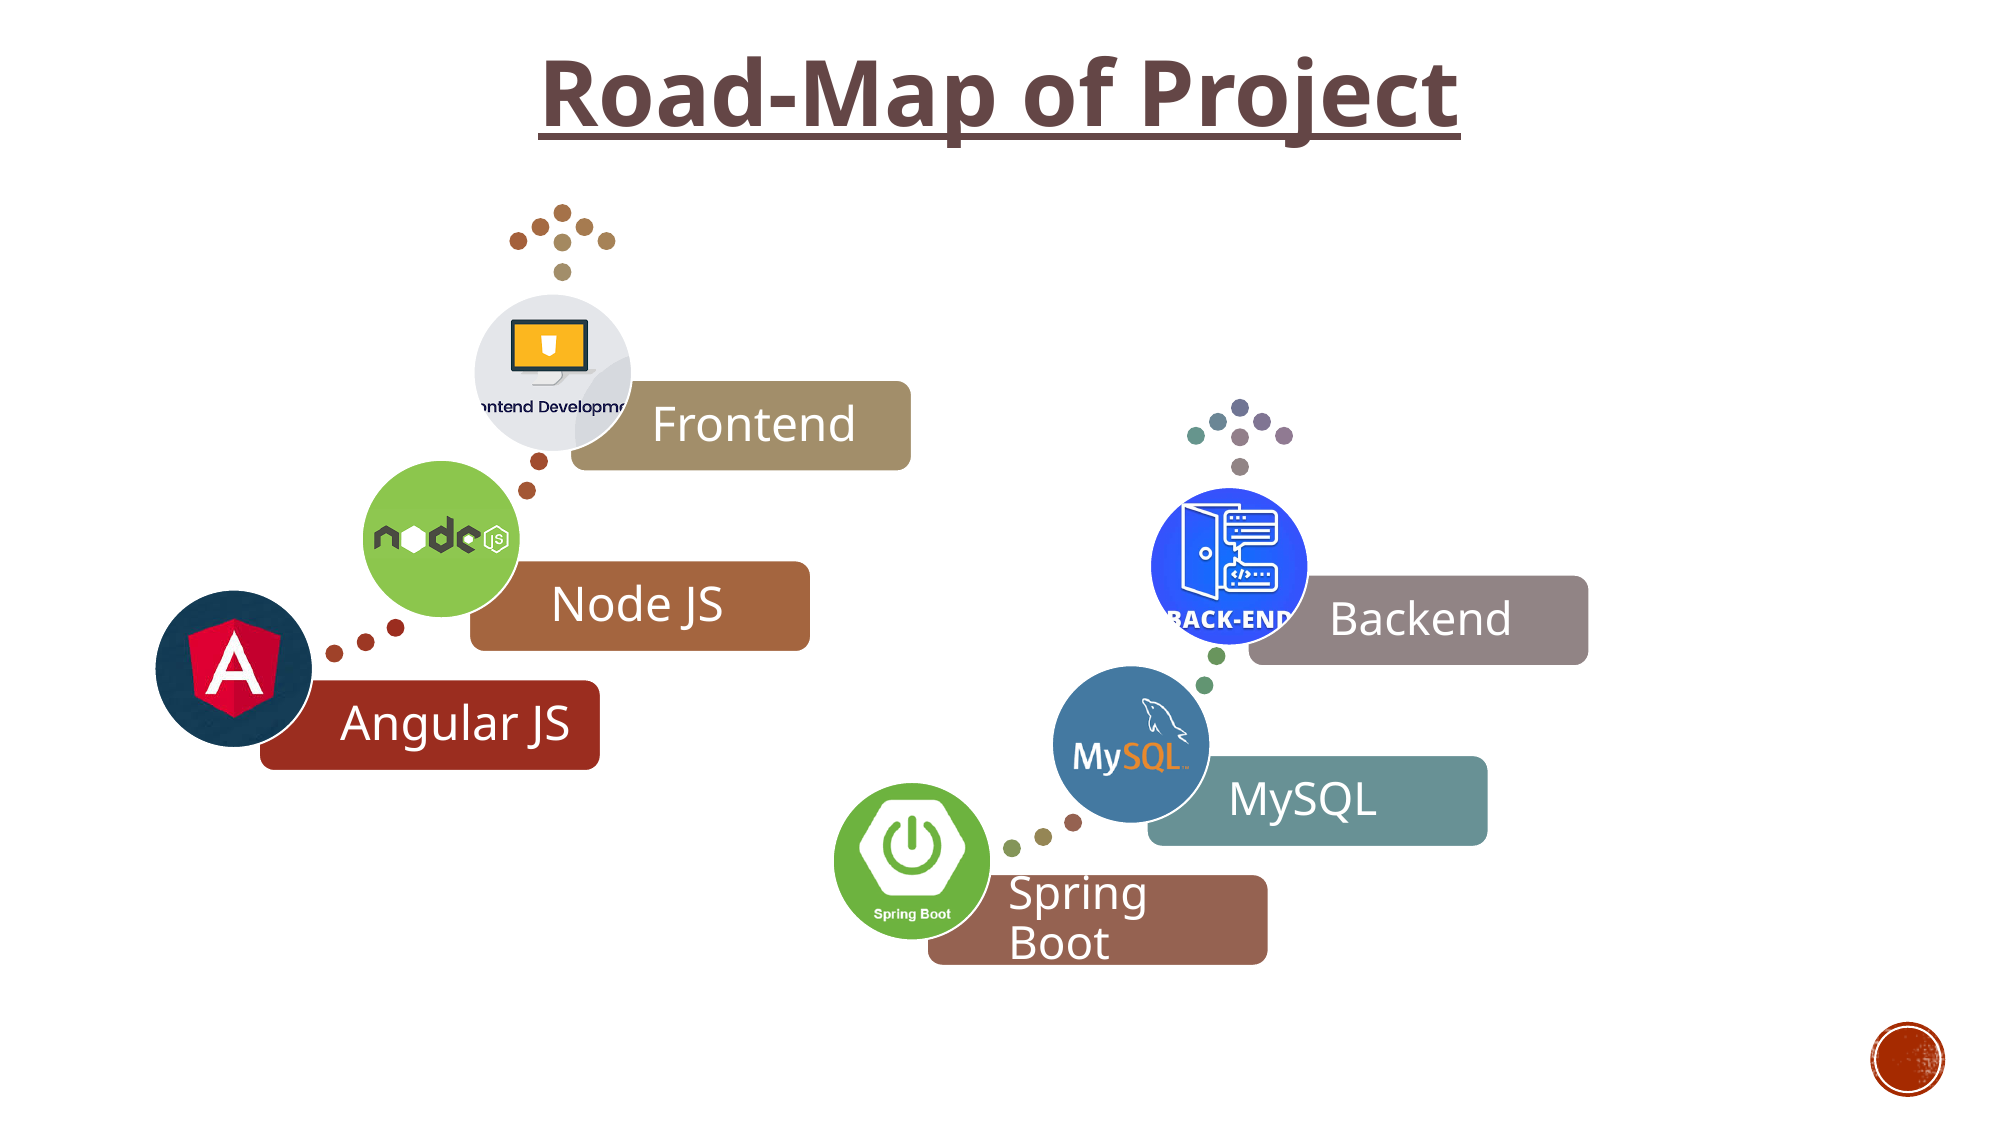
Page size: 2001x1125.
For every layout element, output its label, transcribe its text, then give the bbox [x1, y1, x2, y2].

text_box Road-Map of Project [523, 27, 1477, 153]
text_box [140, 156, 928, 821]
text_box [815, 189, 1605, 1125]
